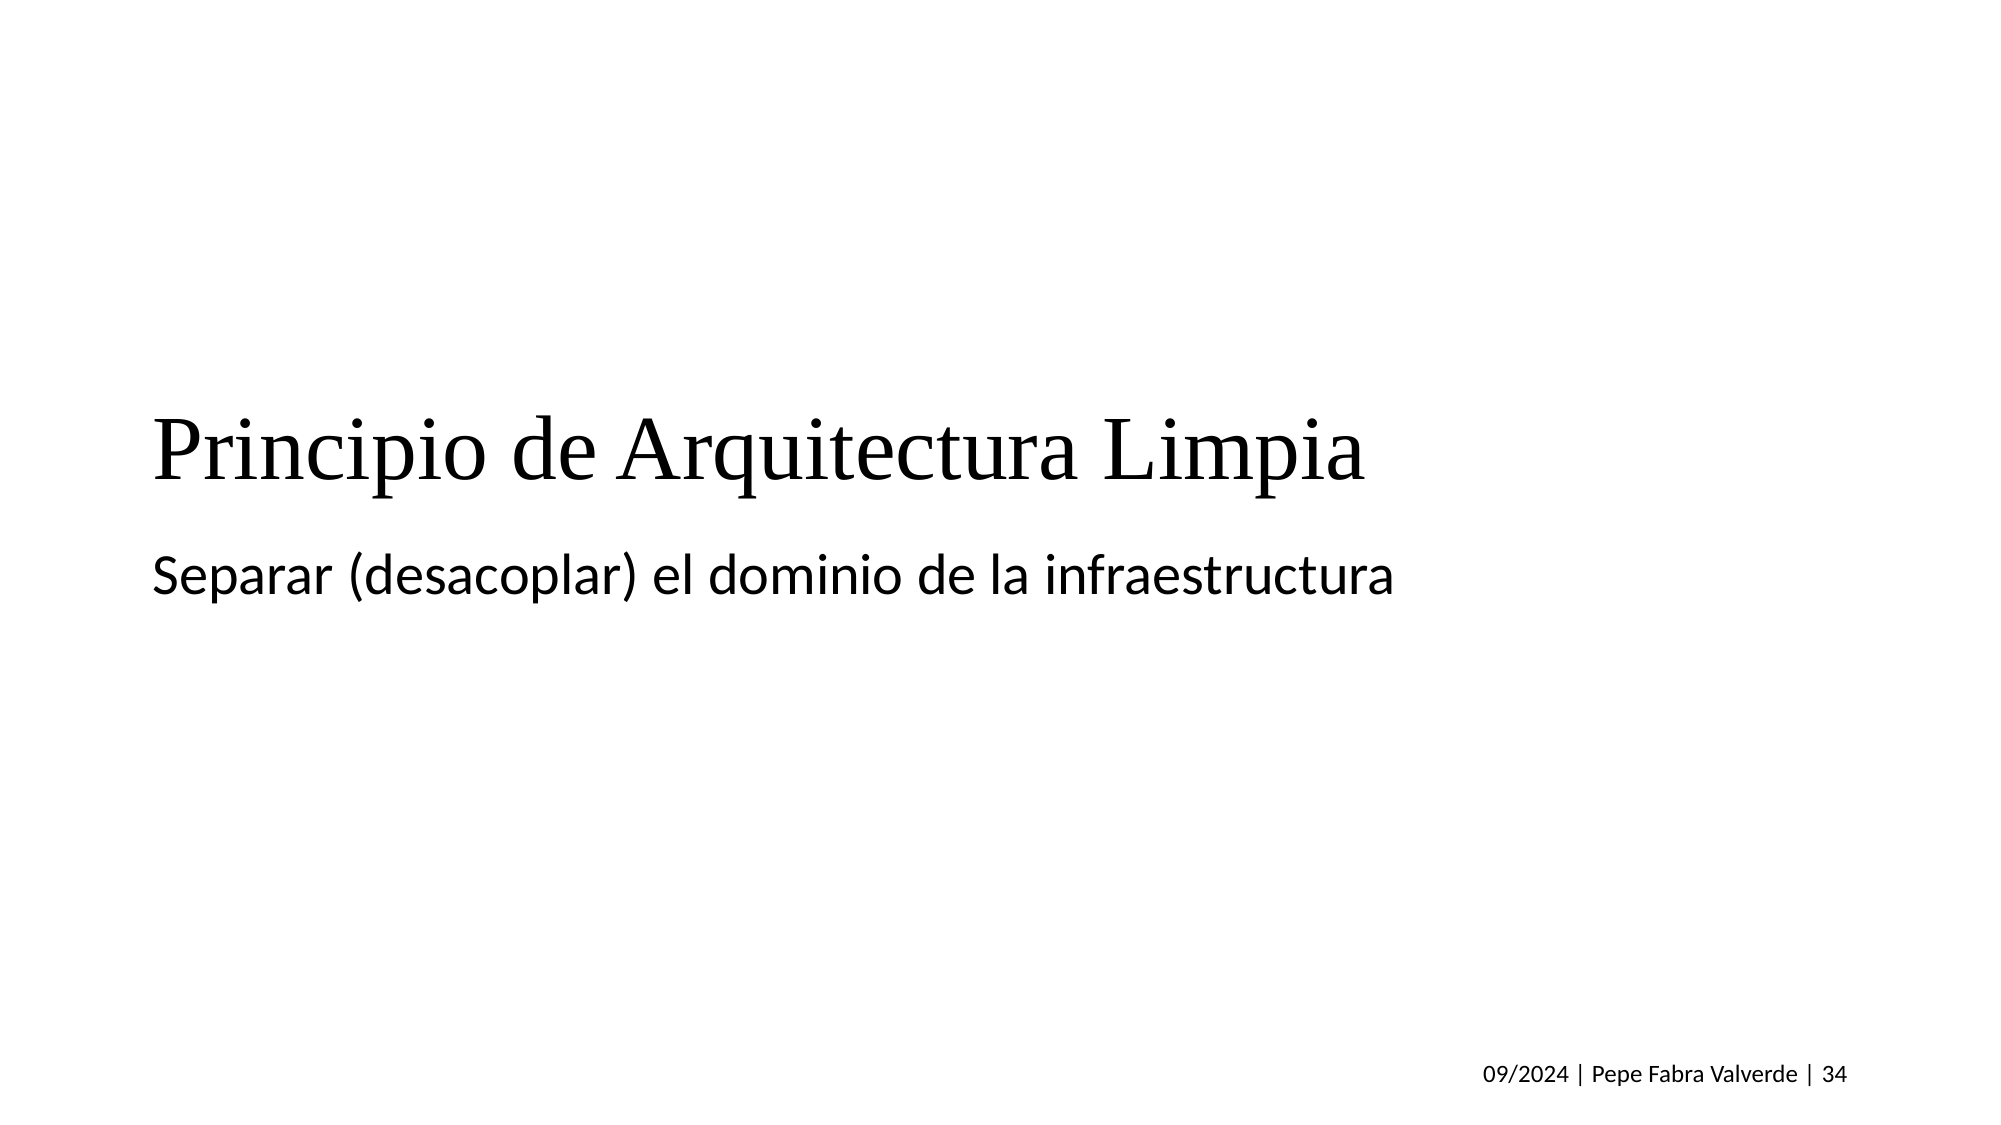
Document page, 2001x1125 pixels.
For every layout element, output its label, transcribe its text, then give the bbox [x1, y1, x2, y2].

list Separar (desacoplar) el dominio de la infraestructura [137, 536, 1863, 1014]
slide_number 09/2024 | Pepe Fabra Valverde | 34 [1412, 1042, 1863, 1103]
title Principio de Arquitectura Limpia [137, 59, 1863, 508]
